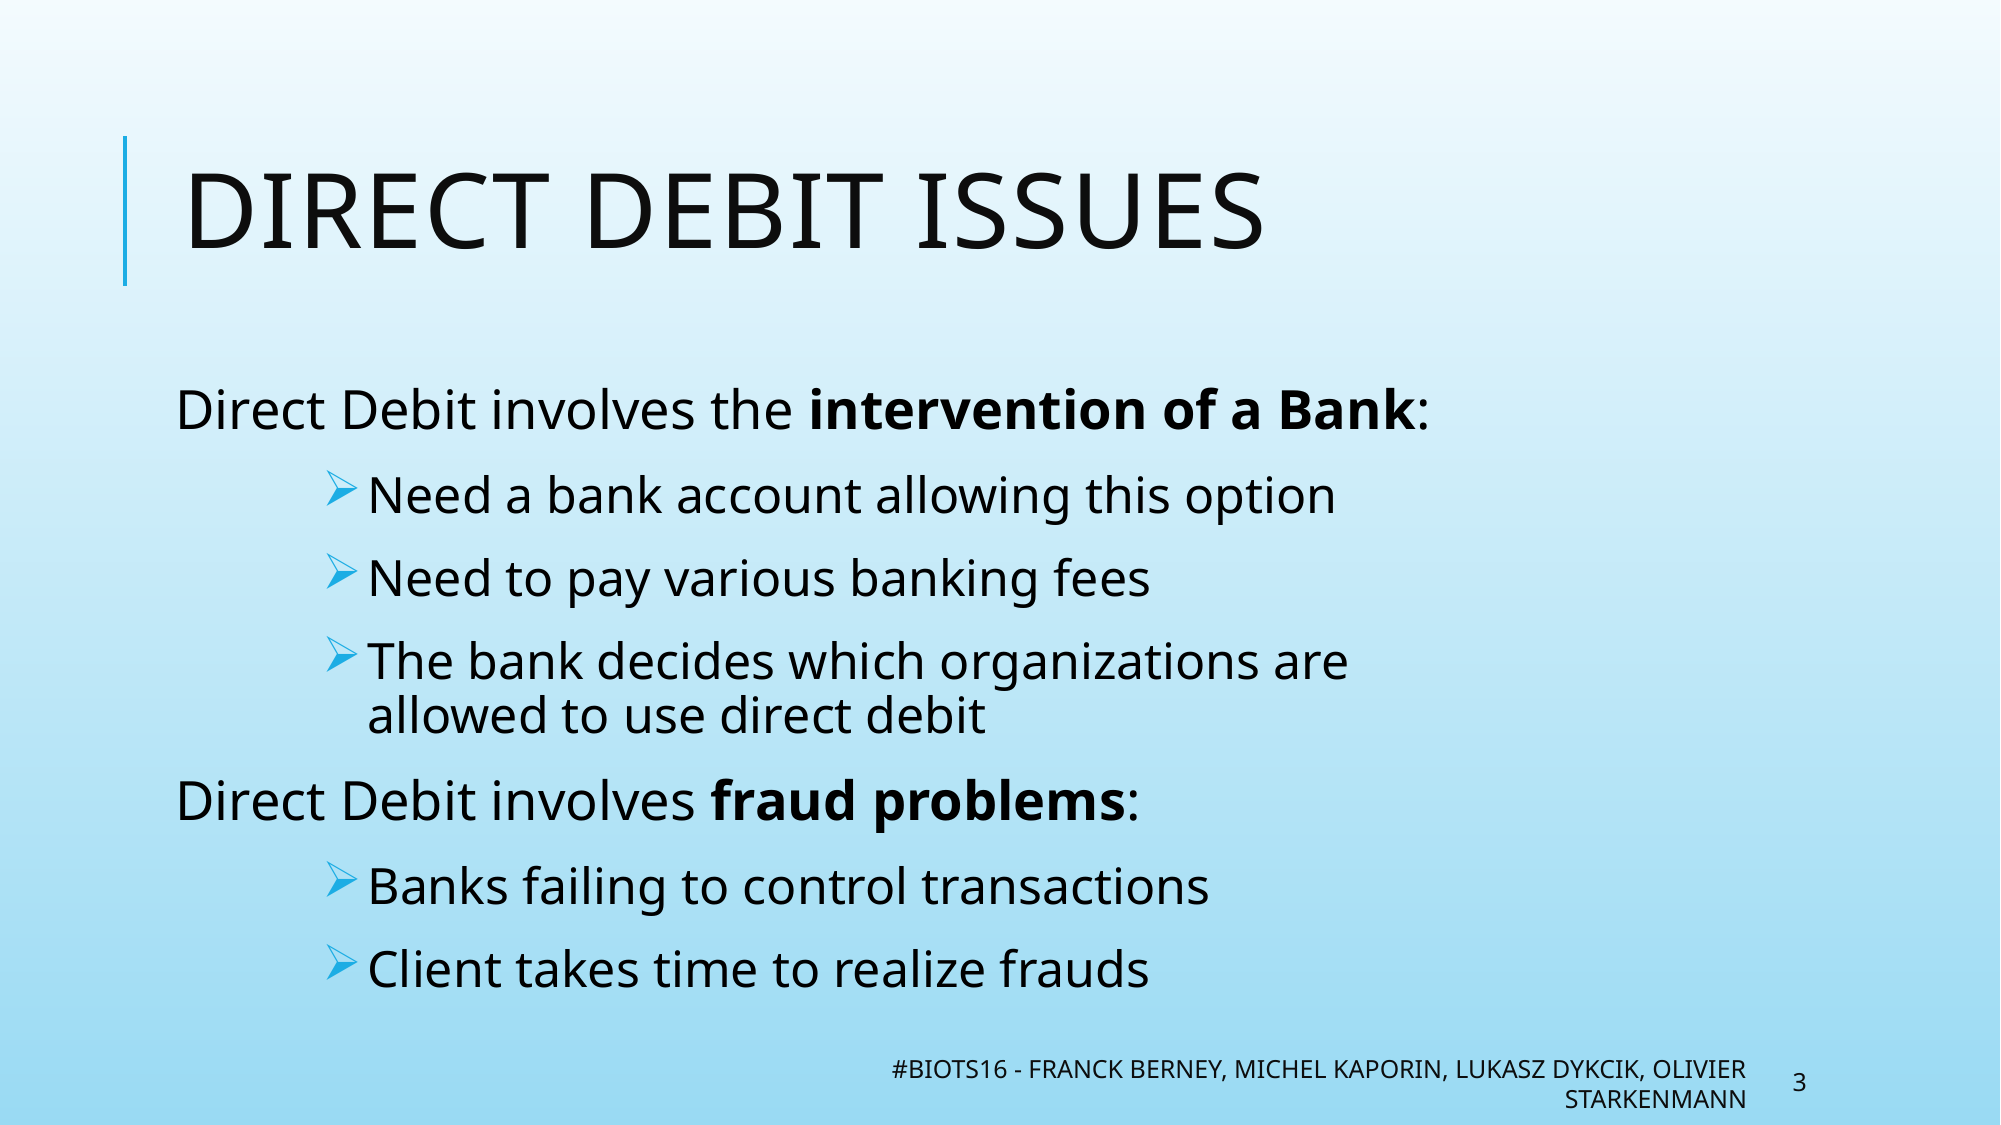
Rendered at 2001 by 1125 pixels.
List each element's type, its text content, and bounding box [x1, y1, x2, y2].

title Direct Debit Issues [168, 96, 1763, 342]
slide_number 3 [1777, 1061, 1938, 1107]
list Direct Debit involves the intervention of a Bank: Need a bank account allowing this option Need to pay various banking fees The bank decides which organizations are allowed to use direct debit Direct Debit involves fraud problems: Banks failing to control transactions Client takes time to realize frauds [168, 375, 1763, 1035]
footer #BIOTS16 - Franck Berney, Michel Kaporin, Lukasz Dykcik, Olivier Starkenmann [794, 1061, 1763, 1107]
